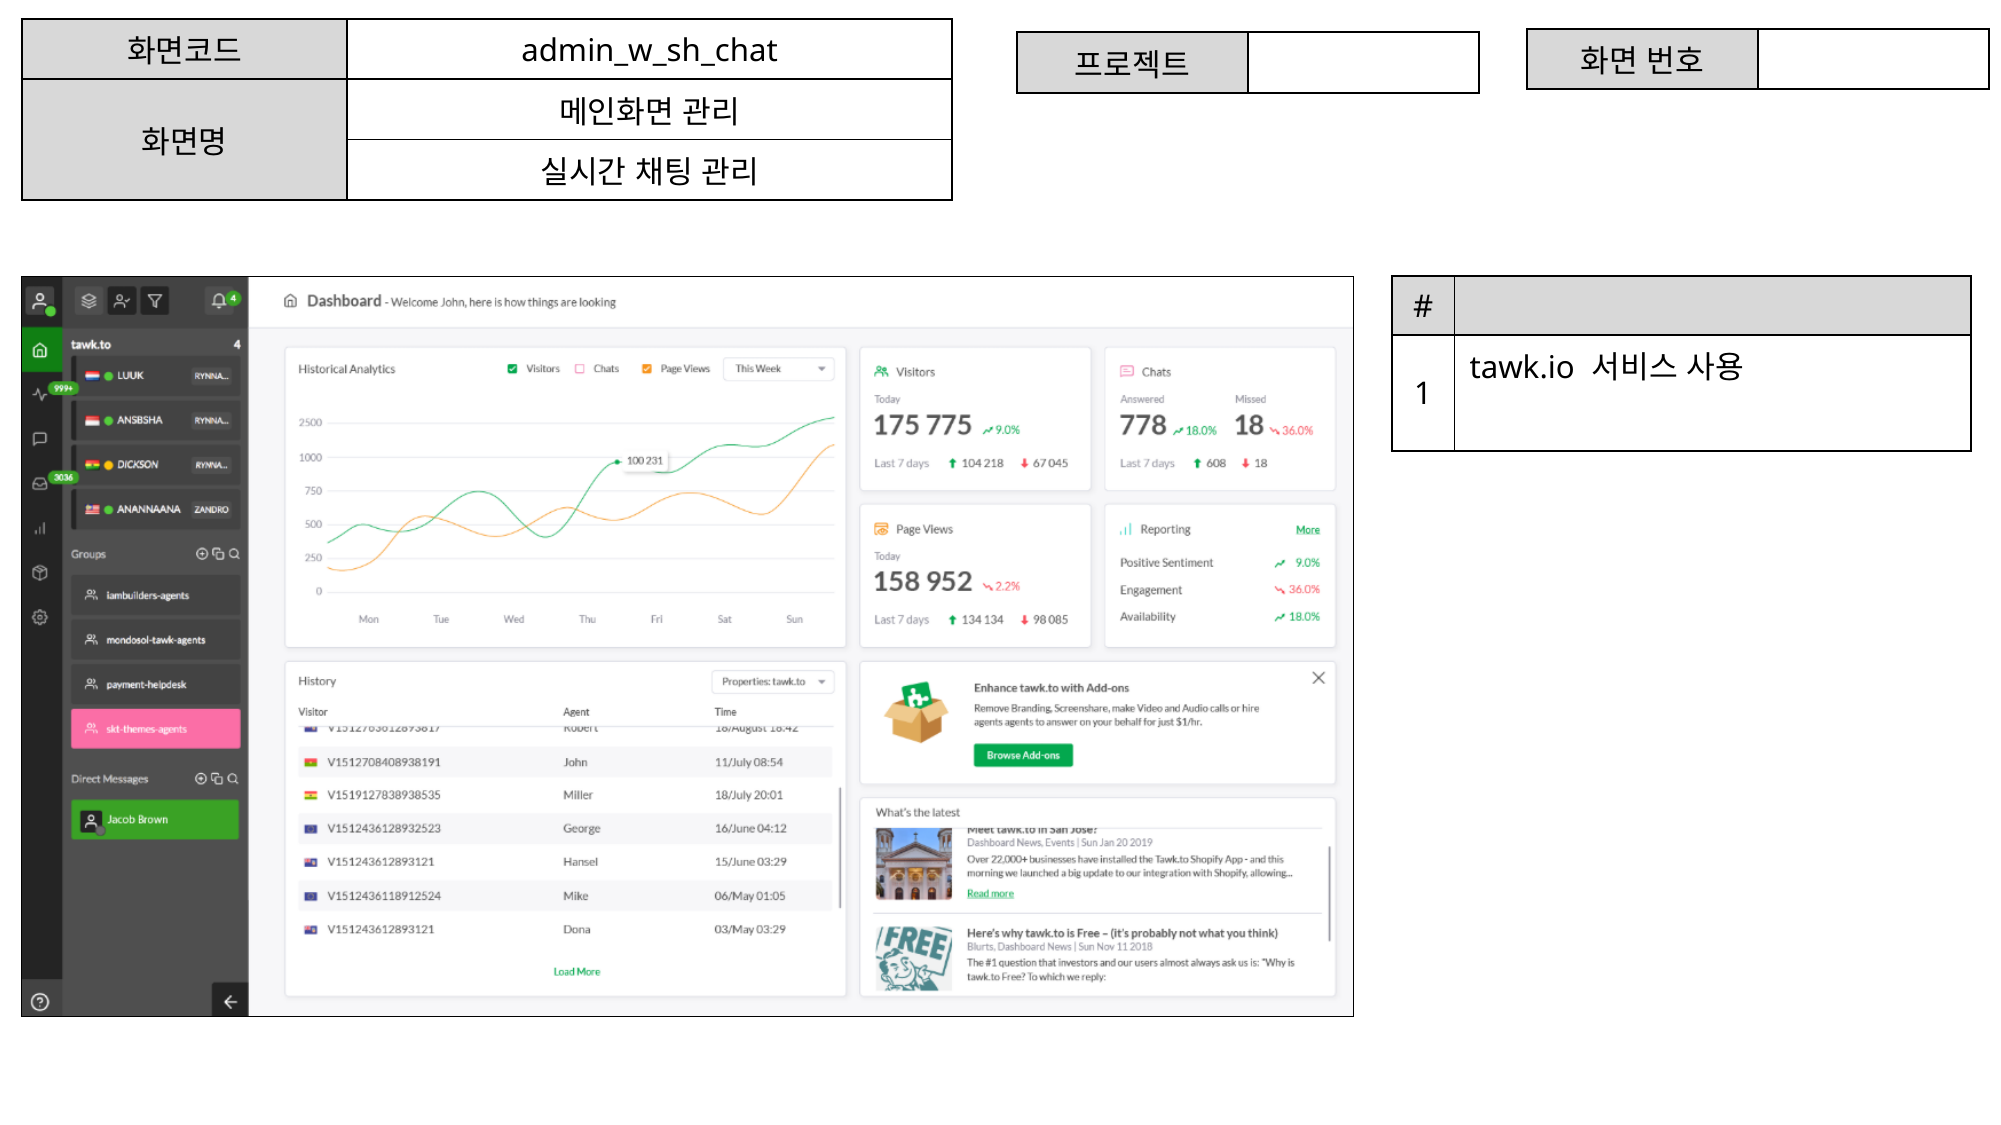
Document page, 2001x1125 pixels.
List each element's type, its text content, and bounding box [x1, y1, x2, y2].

table_cell tawk.io 서비스 사용 [1455, 336, 1970, 450]
table_header [1455, 277, 1970, 334]
table_header 프로젝트 [1018, 33, 1247, 92]
picture [21, 276, 1354, 1017]
table_header 화면코드 [23, 20, 346, 78]
table_header admin_w_sh_chat [348, 20, 951, 78]
table_header 화면 번호 [1528, 30, 1757, 88]
table_cell 메인화면 관리 [348, 80, 951, 139]
table_header [1249, 33, 1478, 92]
table_header [1759, 30, 1988, 88]
table_cell 1 [1393, 336, 1454, 450]
table_cell 실시간 채팅 관리 [348, 140, 951, 199]
table_cell 화면명 [23, 80, 346, 199]
table_header # [1393, 277, 1454, 334]
